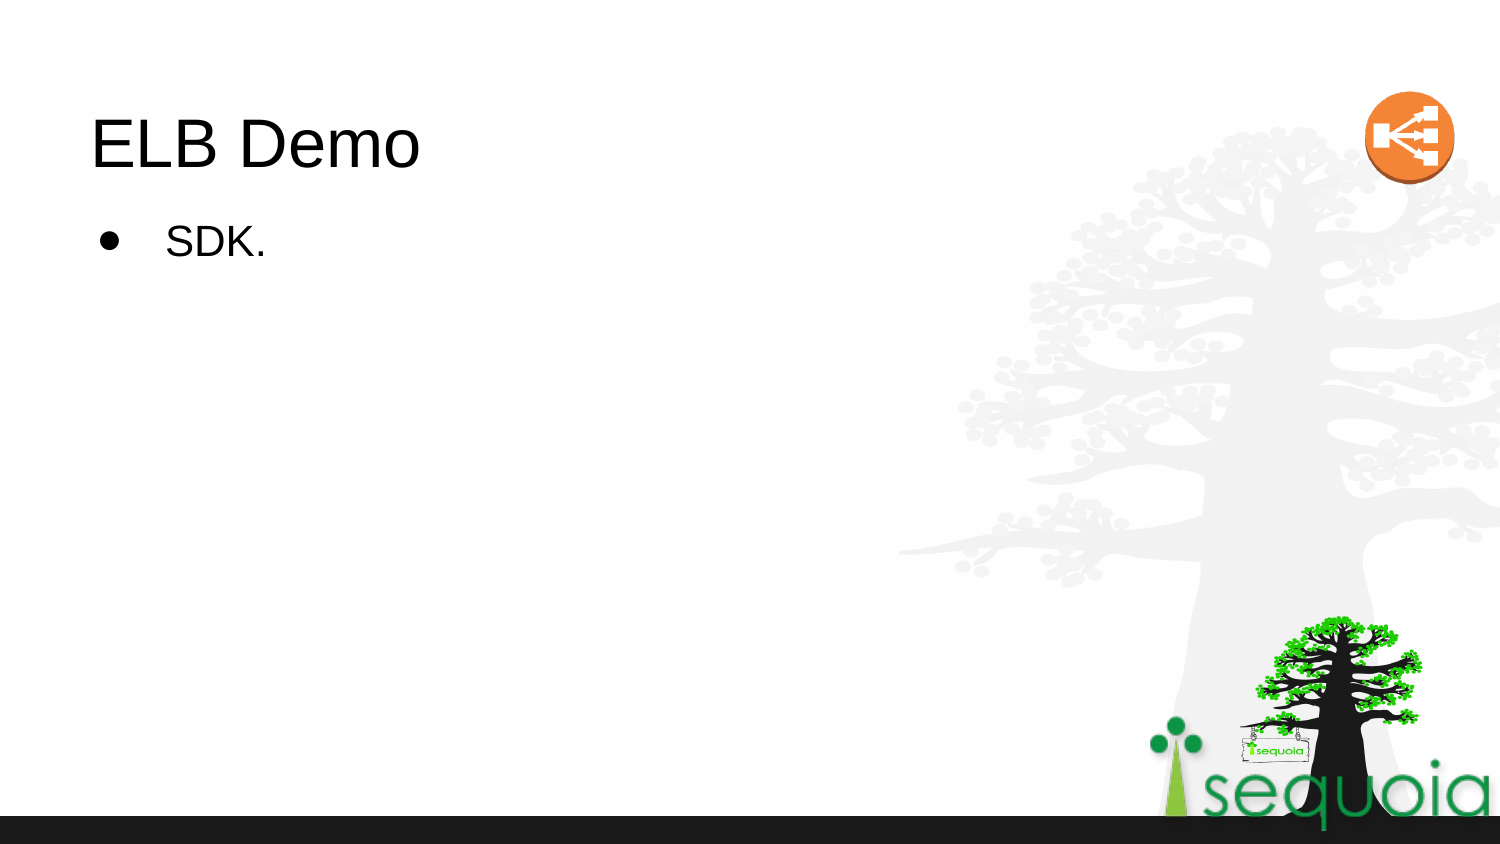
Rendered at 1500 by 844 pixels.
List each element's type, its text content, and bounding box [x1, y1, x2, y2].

subtitle SDK. [75, 198, 1425, 687]
title ELB Demo [75, 16, 1350, 198]
picture [0, 0, 1500, 844]
